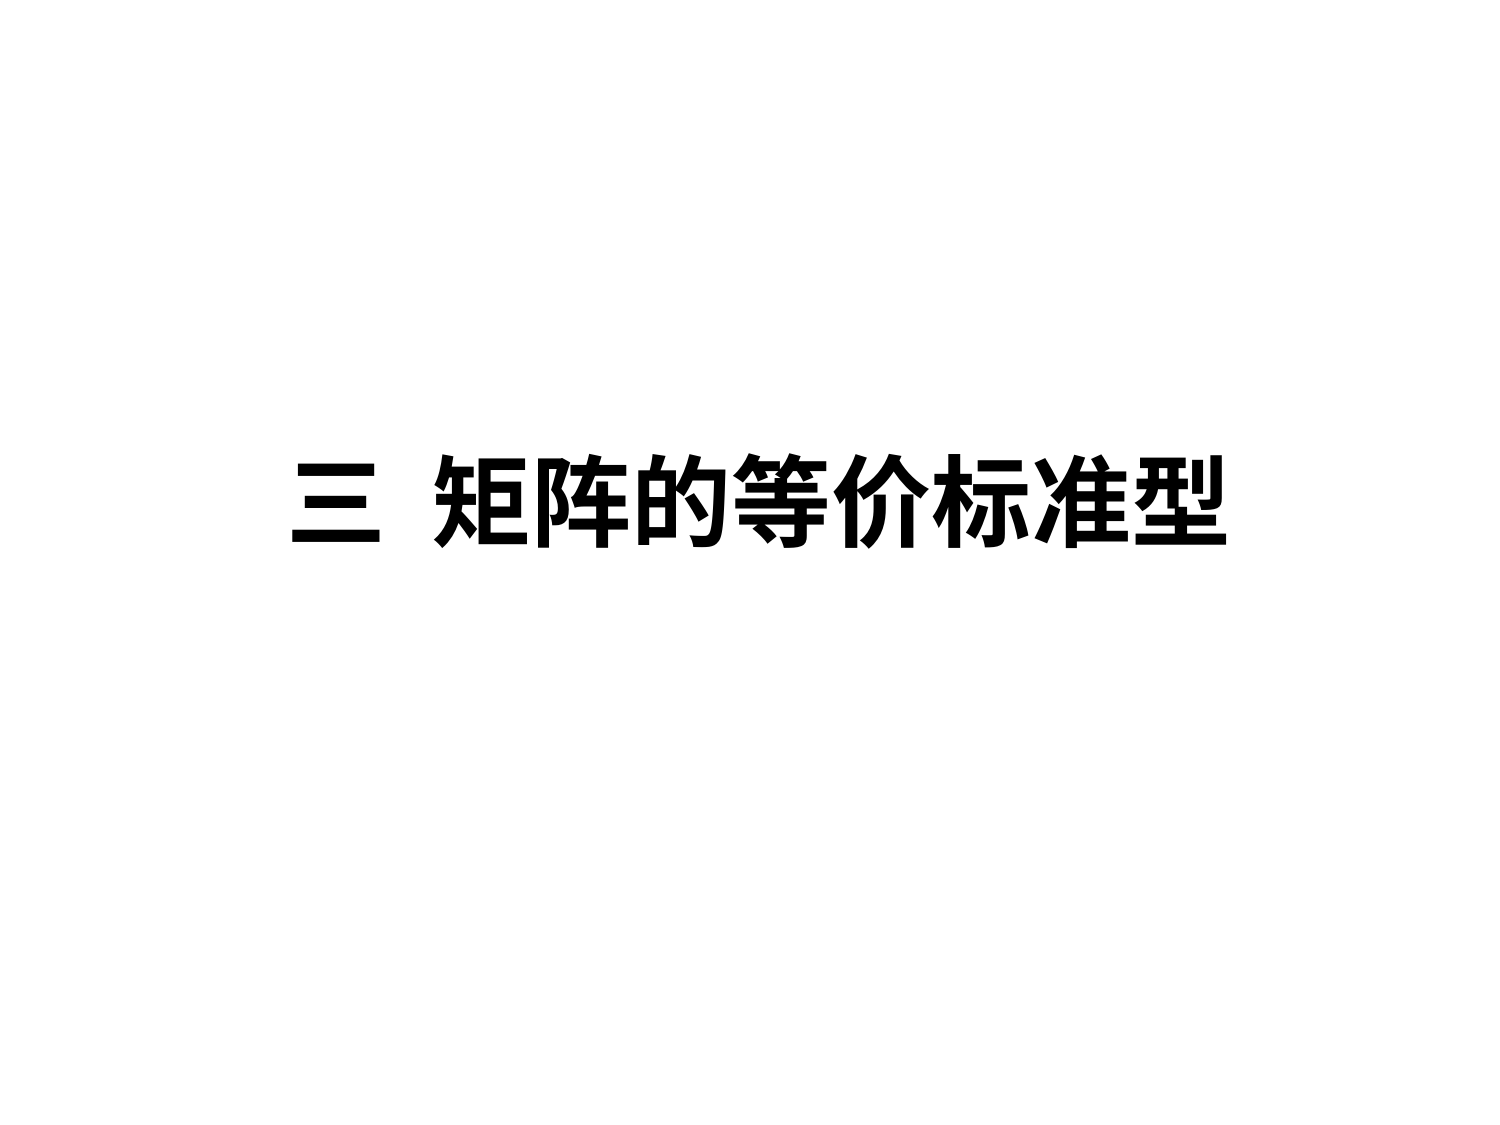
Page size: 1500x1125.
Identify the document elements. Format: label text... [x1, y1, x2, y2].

text_box 三 矩阵的等价标准型 [271, 432, 1247, 568]
